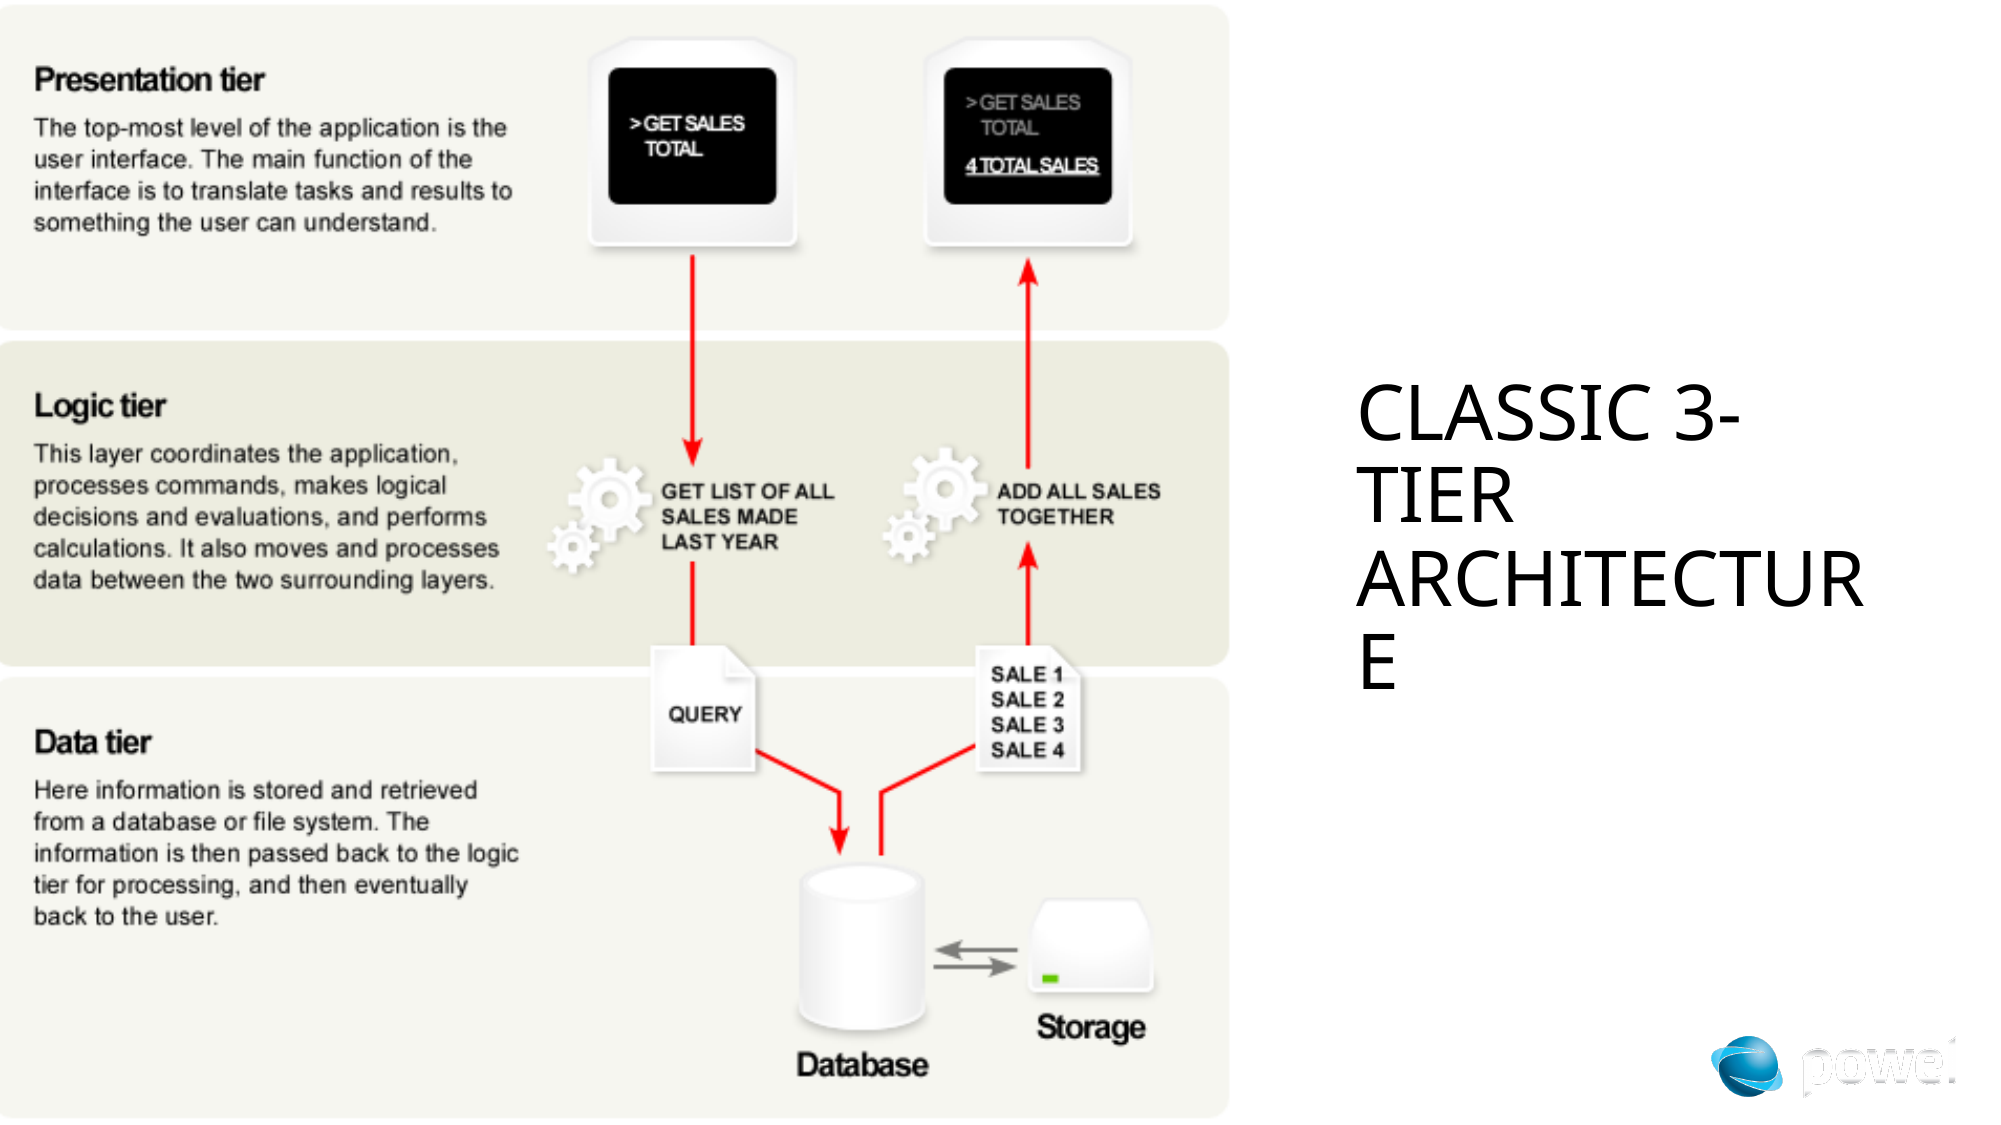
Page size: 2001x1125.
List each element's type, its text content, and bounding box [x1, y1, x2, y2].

title Classic 3-tier architecture [1341, 104, 1895, 714]
picture [0, 0, 1236, 1125]
picture [1711, 1036, 1956, 1098]
